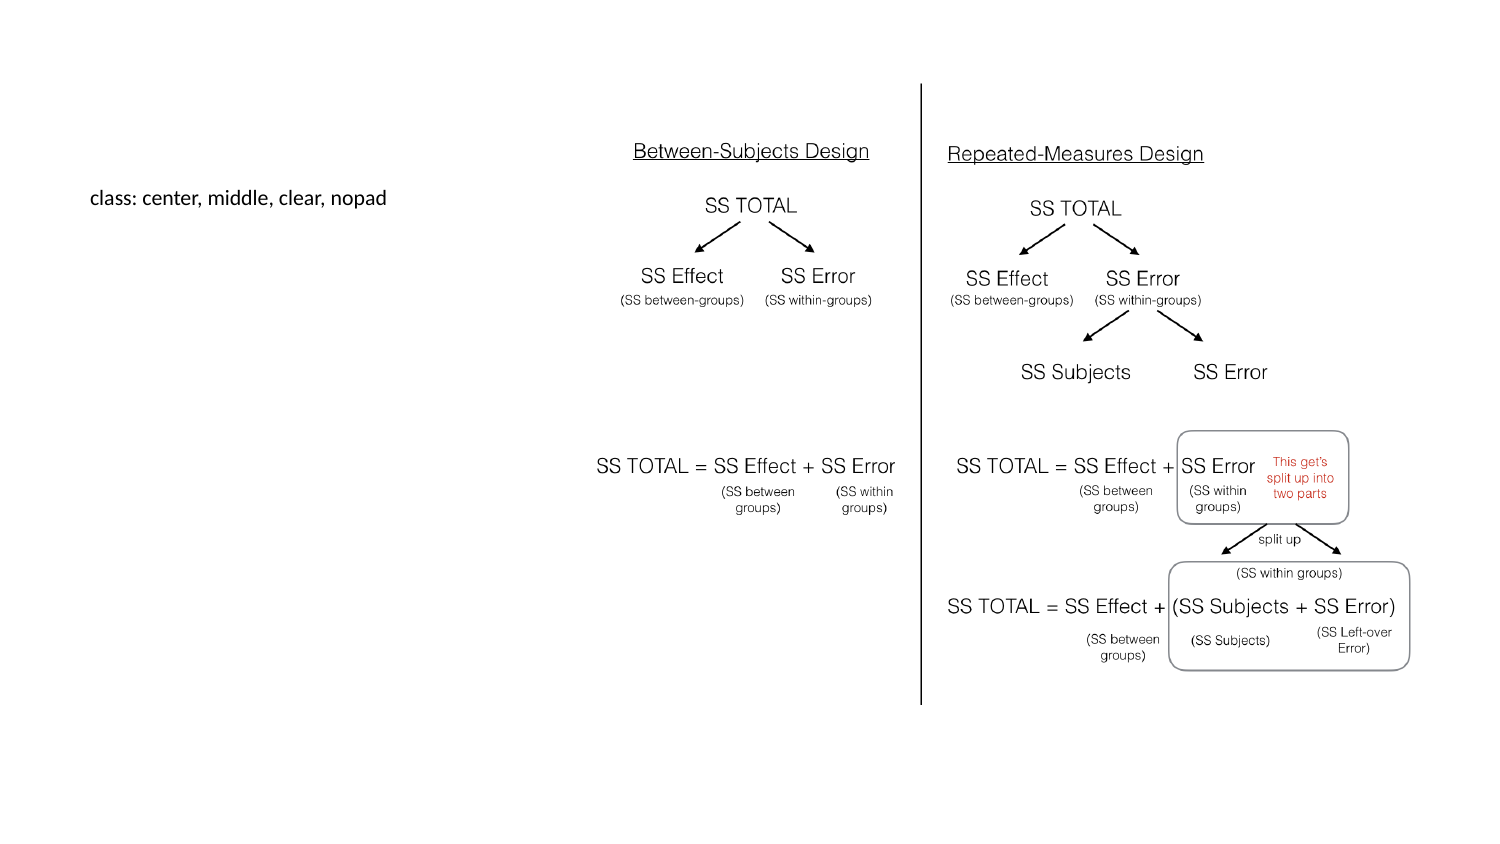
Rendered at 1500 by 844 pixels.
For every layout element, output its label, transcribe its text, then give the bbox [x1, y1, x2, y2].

list class: center, middle, clear, nopad [75, 176, 569, 754]
picture [585, 72, 1424, 713]
